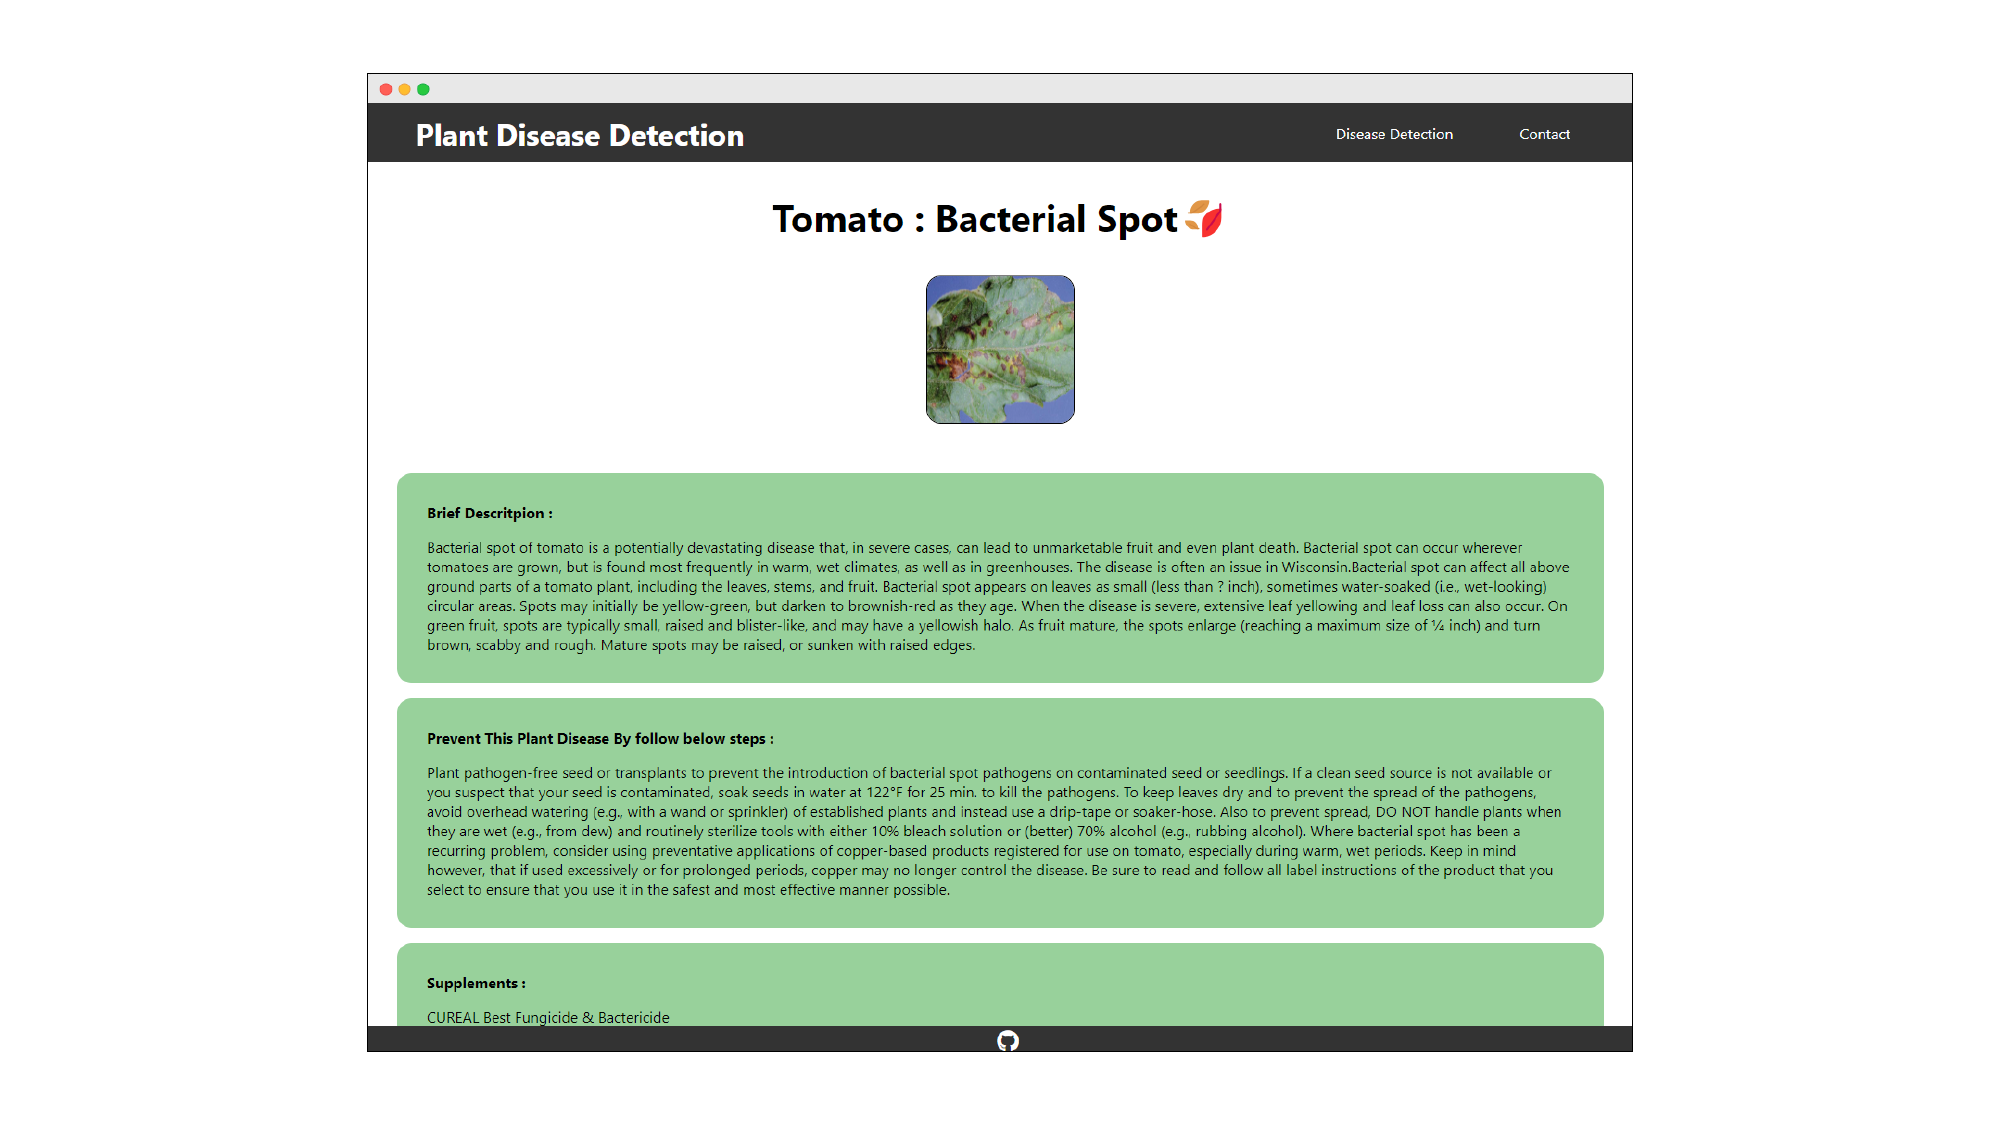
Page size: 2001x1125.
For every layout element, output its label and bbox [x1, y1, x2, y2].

picture [367, 73, 1633, 1052]
